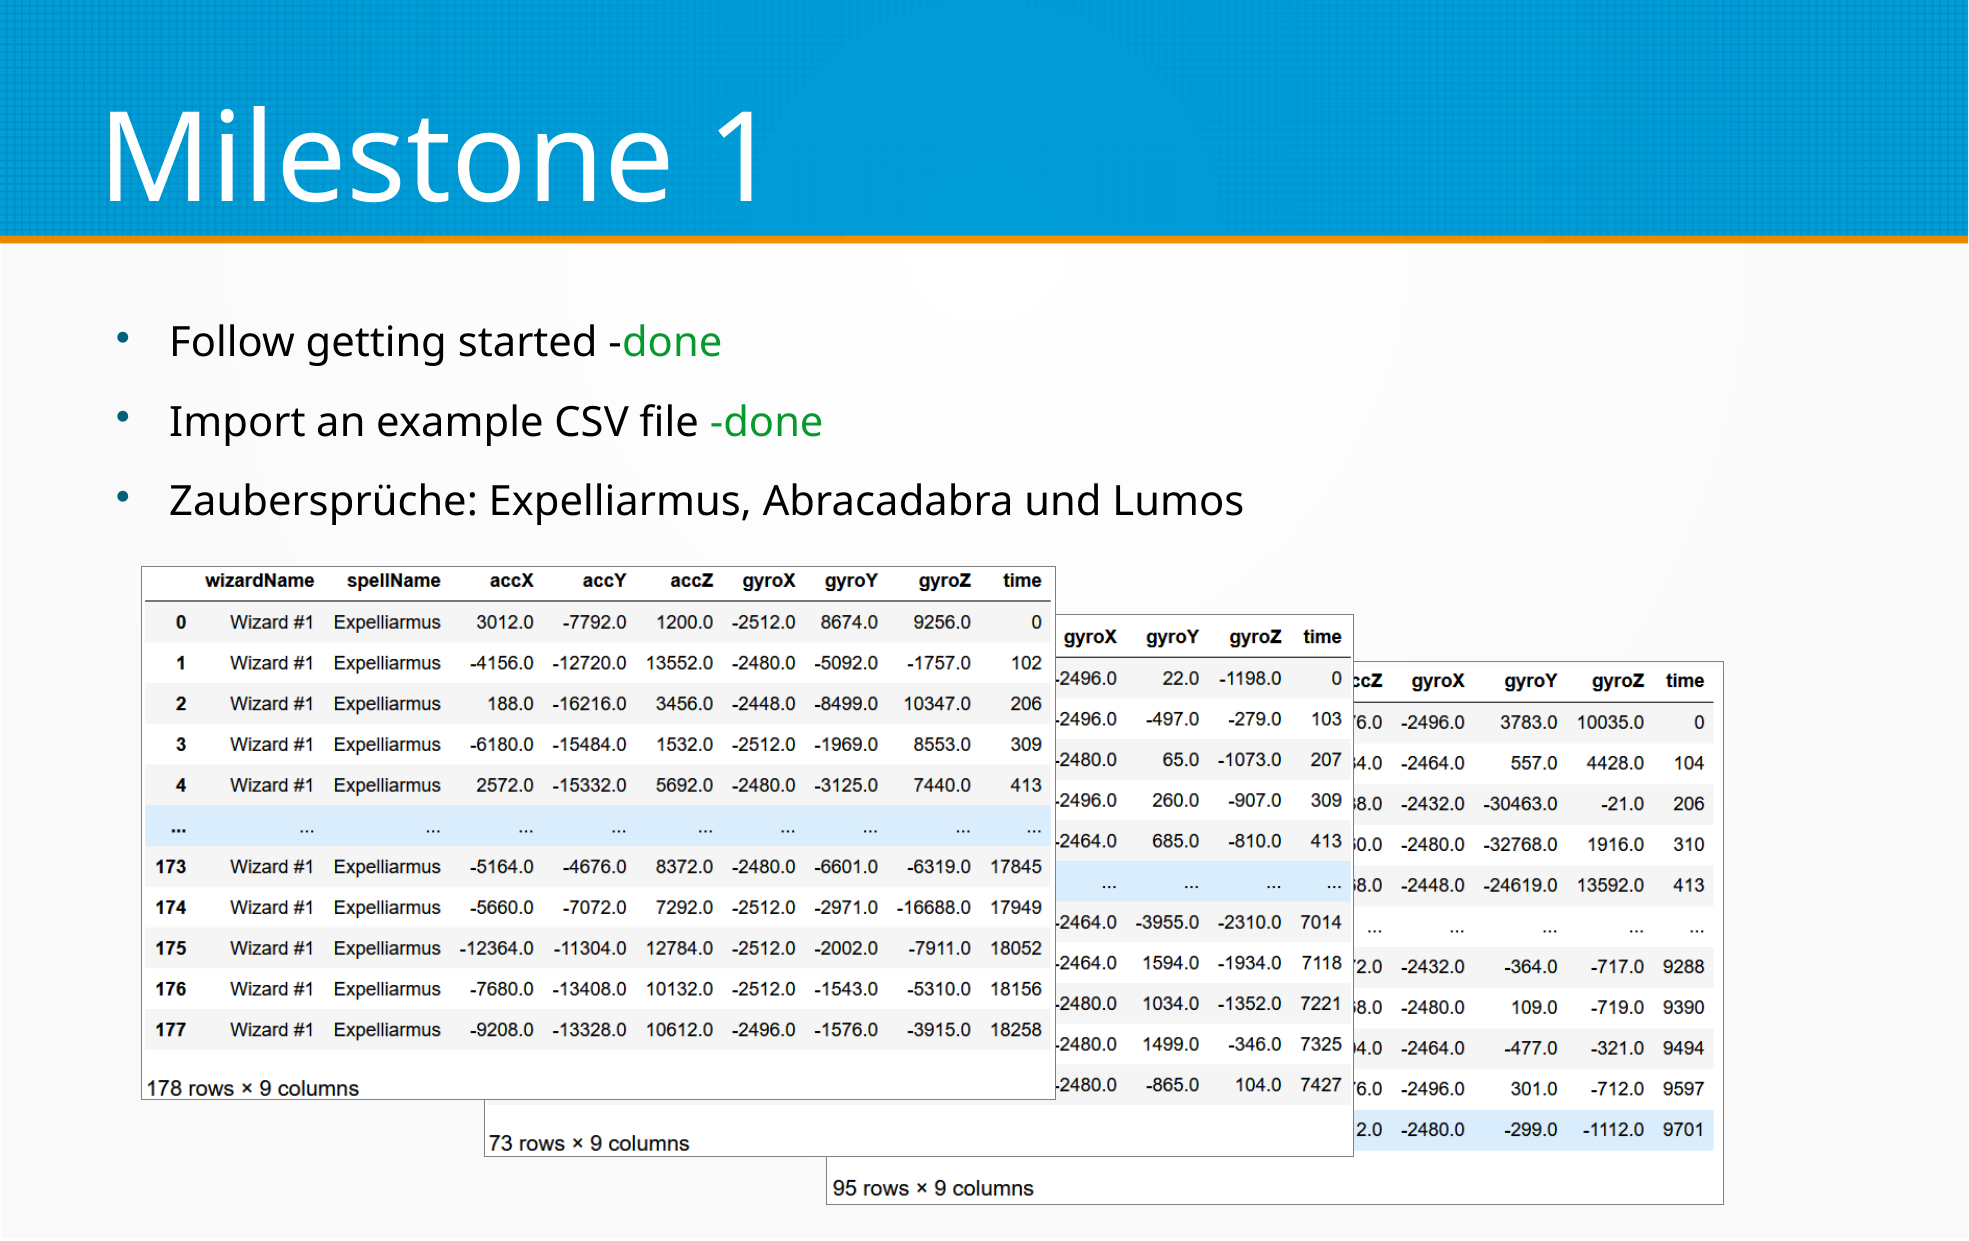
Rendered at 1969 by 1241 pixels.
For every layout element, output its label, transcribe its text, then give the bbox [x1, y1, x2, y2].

picture [0, 236, 1969, 1241]
text_box Follow getting started -done Import an example CSV file -done Zaubersprüche: Expelliarmus, Abracadabra und Lumos [98, 314, 1860, 1080]
text_box Milestone 1 [98, 19, 1870, 227]
